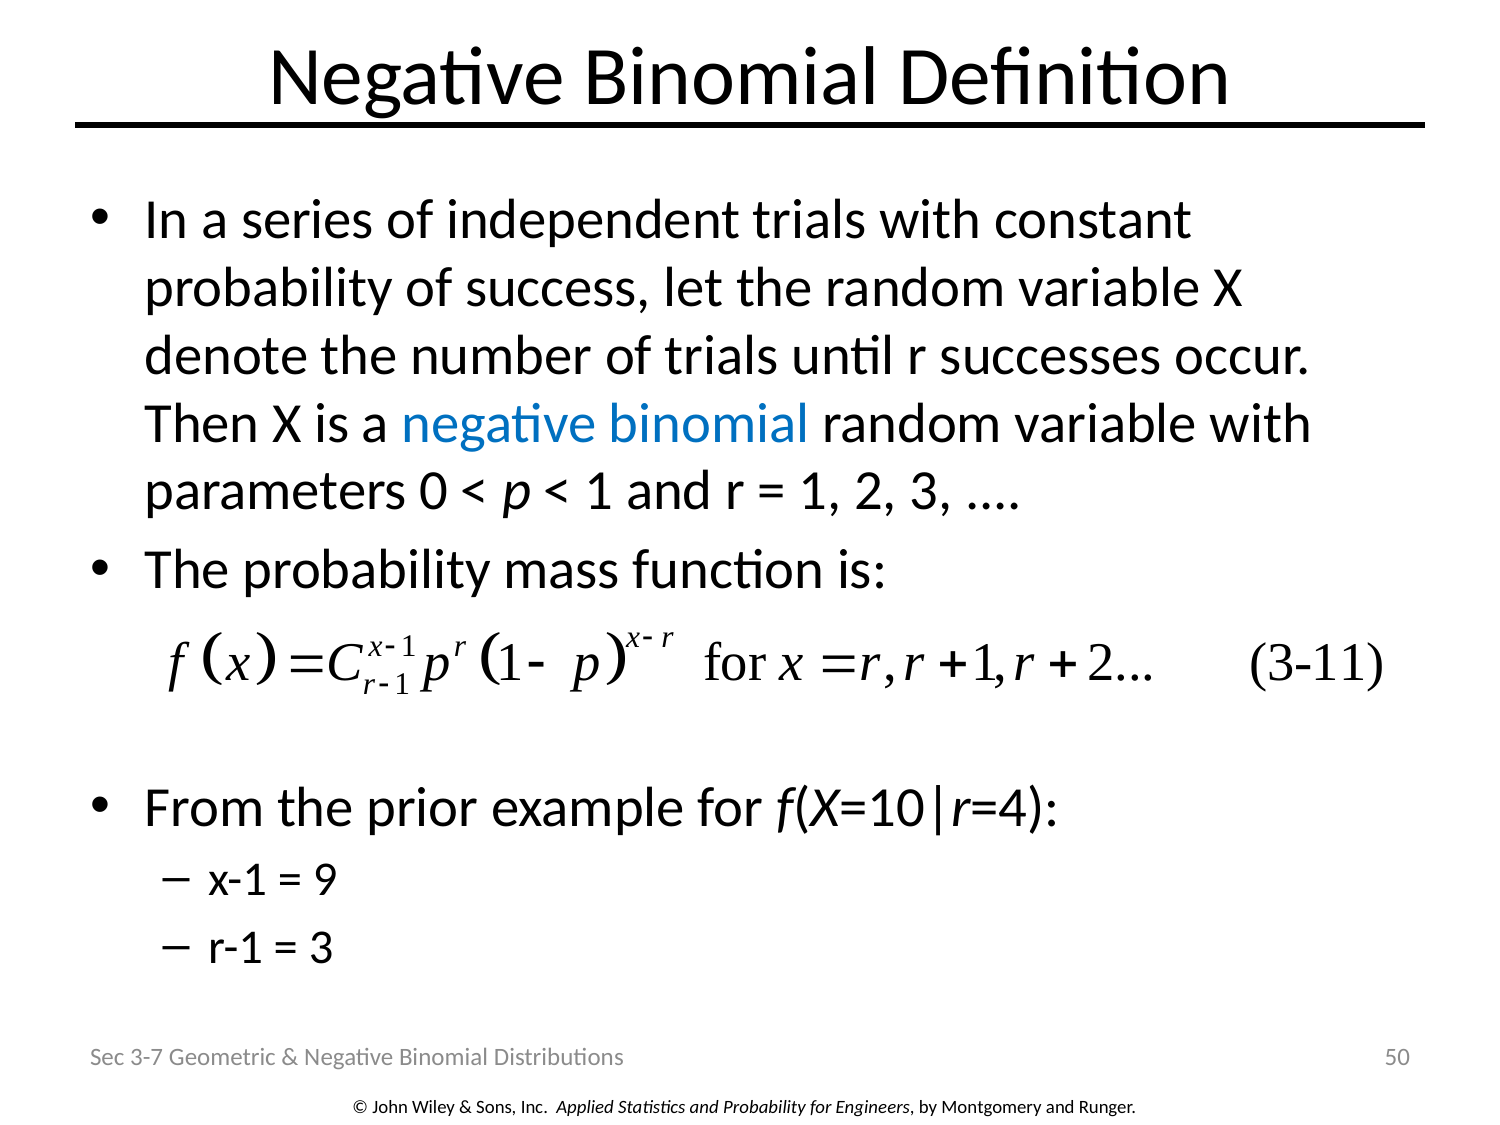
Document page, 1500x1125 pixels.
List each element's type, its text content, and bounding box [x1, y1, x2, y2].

title Negative Binomial Definition [75, 0, 1425, 143]
list In a series of independent trials with constant probability of success, let the random variable X denote the number of trials until r successes occur. Then X is a negative binomial random variable with parameters 0 < p < 1 and r = 1, 2, 3, .... The probability mass function is: From the prior example for f(X=10|r=4): x-1 = 9 r-1 = 3 [75, 174, 1425, 988]
footer Sec 3-7 Geometric & Negative Binomial Distributions [75, 1025, 888, 1085]
slide_number 50 [1250, 1025, 1425, 1085]
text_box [149, 612, 1396, 713]
